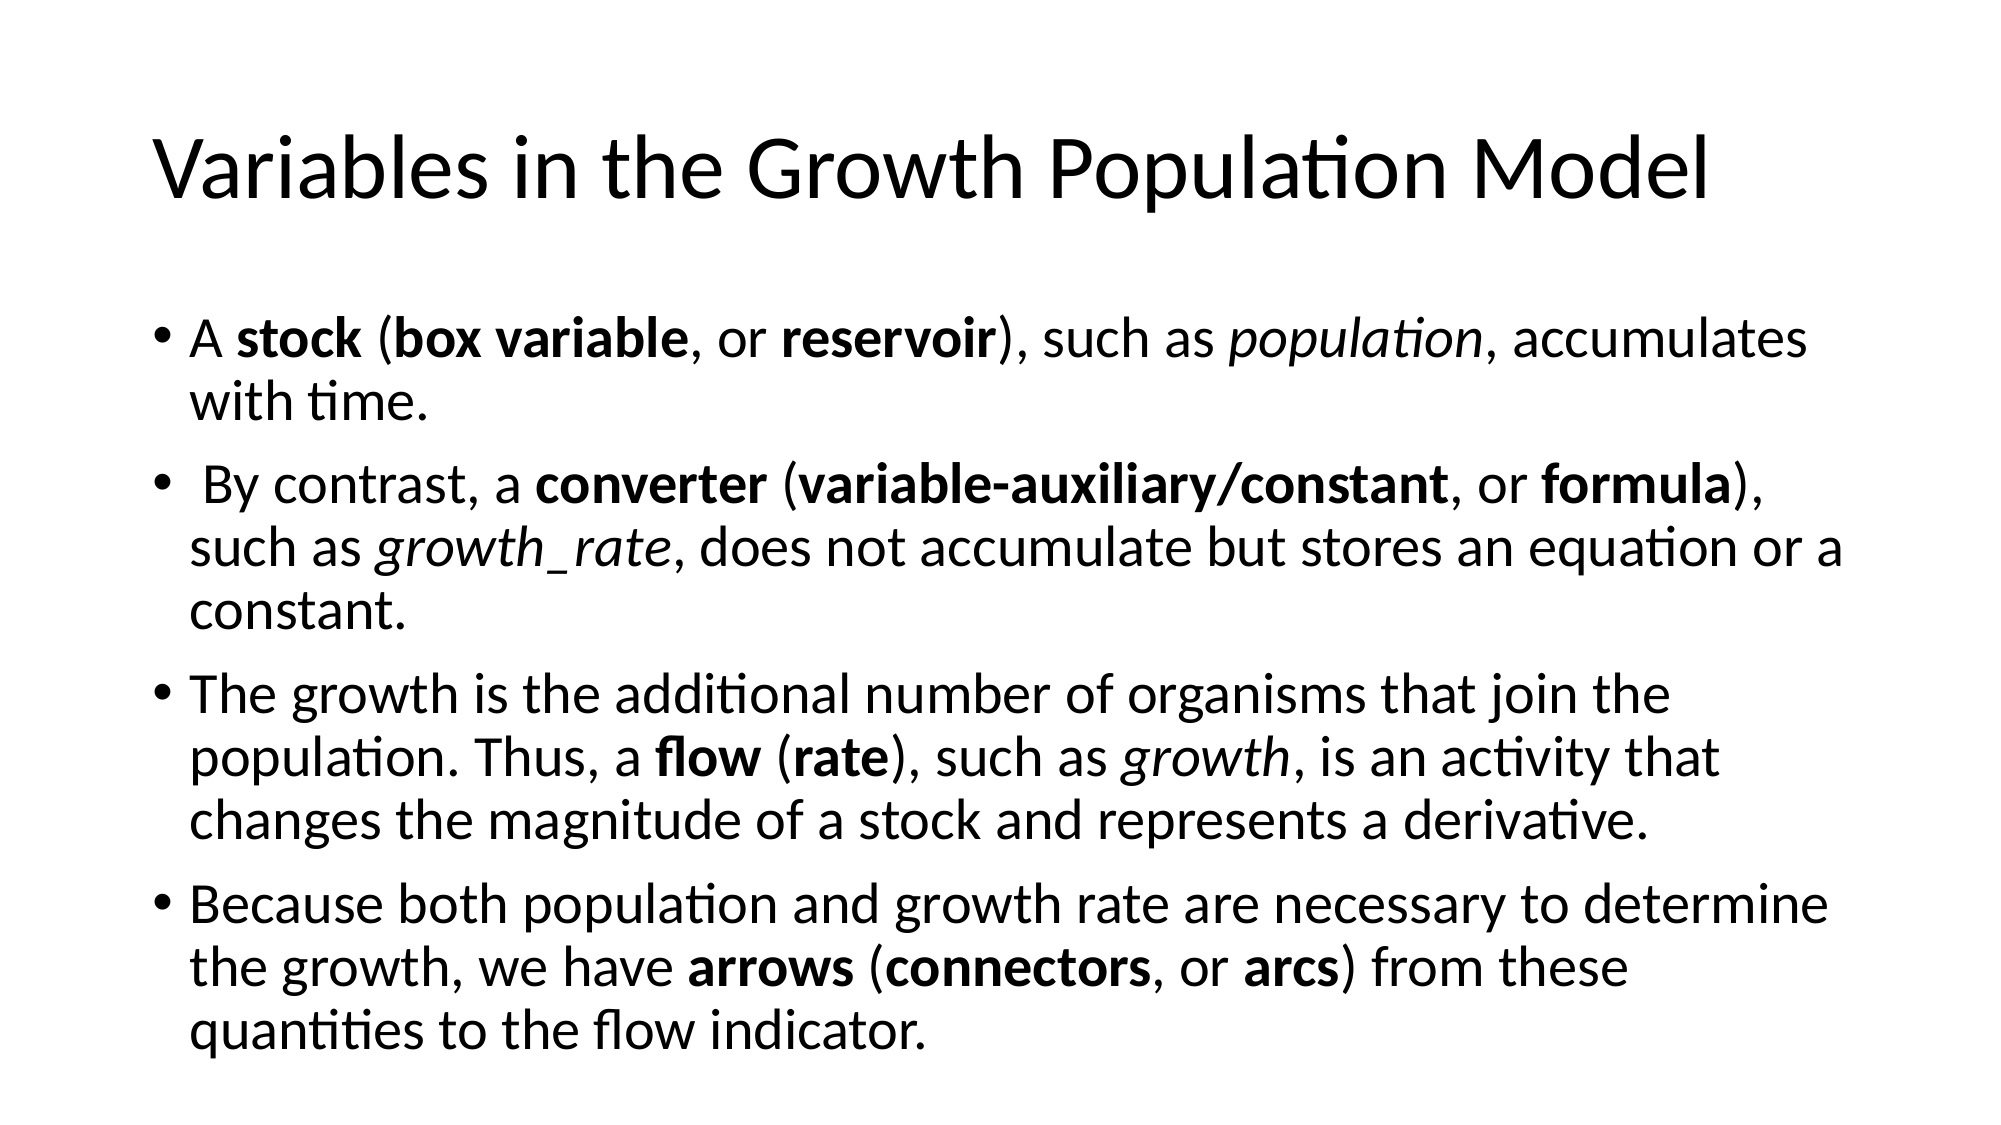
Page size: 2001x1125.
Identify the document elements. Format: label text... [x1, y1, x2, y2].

text_box Variables in the Growth Population Model [137, 59, 1863, 278]
text_box A stock (box variable, or reservoir), such as population, accumulates with time. By contrast, a converter (variable-auxiliary/constant, or formula), such as growth_rate, does not accumulate but stores an equation or a constant. The growth is the additional number of organisms that join the population. Thus, a flow (rate), such as growth, is an activity that changes the magnitude of a stock and represents a derivative. Because both population and growth rate are necessary to determine the growth, we have arrows (connectors, or arcs) from these quantities to the flow indicator. [137, 299, 1863, 1013]
